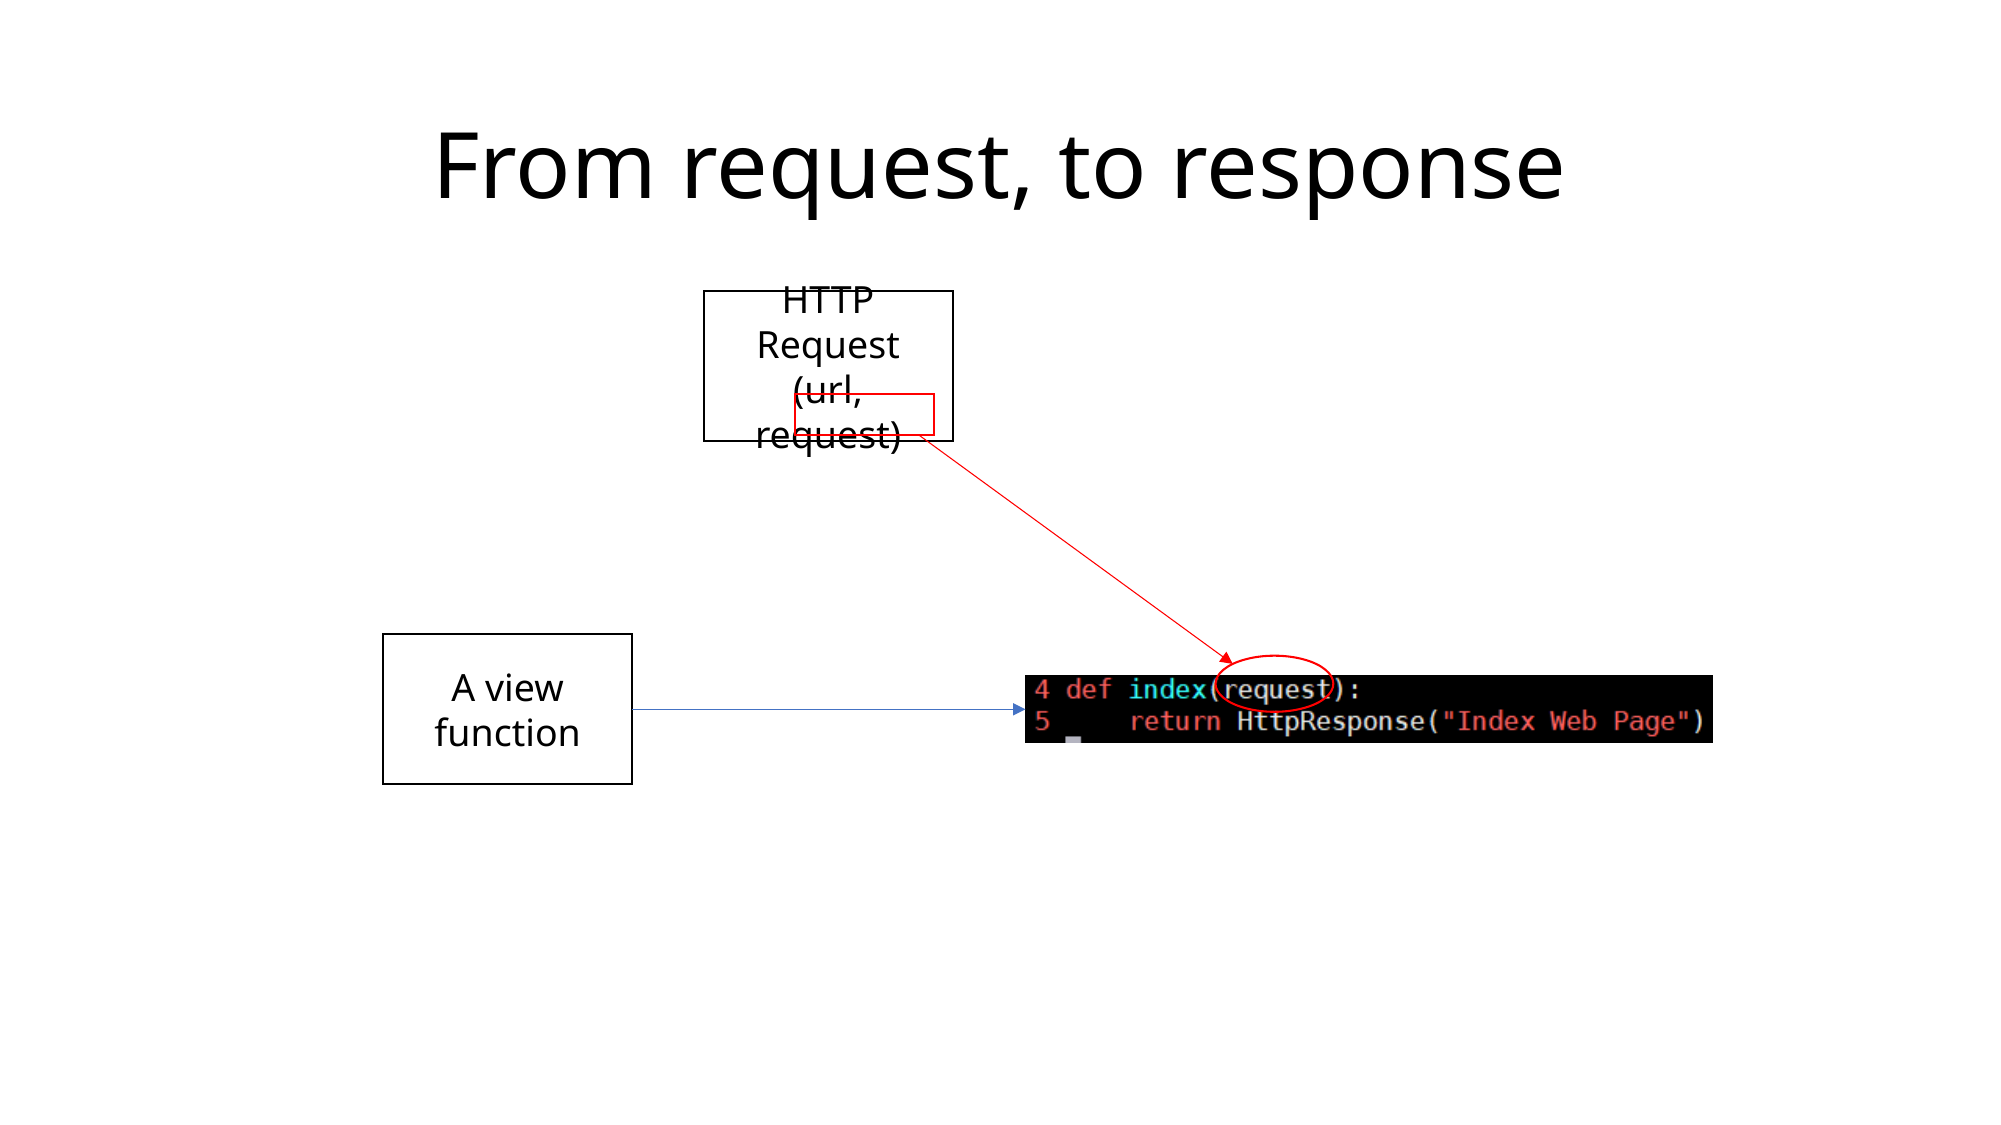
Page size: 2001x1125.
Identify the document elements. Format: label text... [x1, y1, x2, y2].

picture [1025, 675, 1713, 743]
text_box [794, 393, 935, 436]
text_box [1217, 654, 1332, 675]
text_box HTTP Request (url, request) [703, 290, 954, 442]
title From request, to response [137, 59, 1863, 278]
text_box A view function [382, 633, 633, 785]
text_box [918, 435, 1233, 664]
